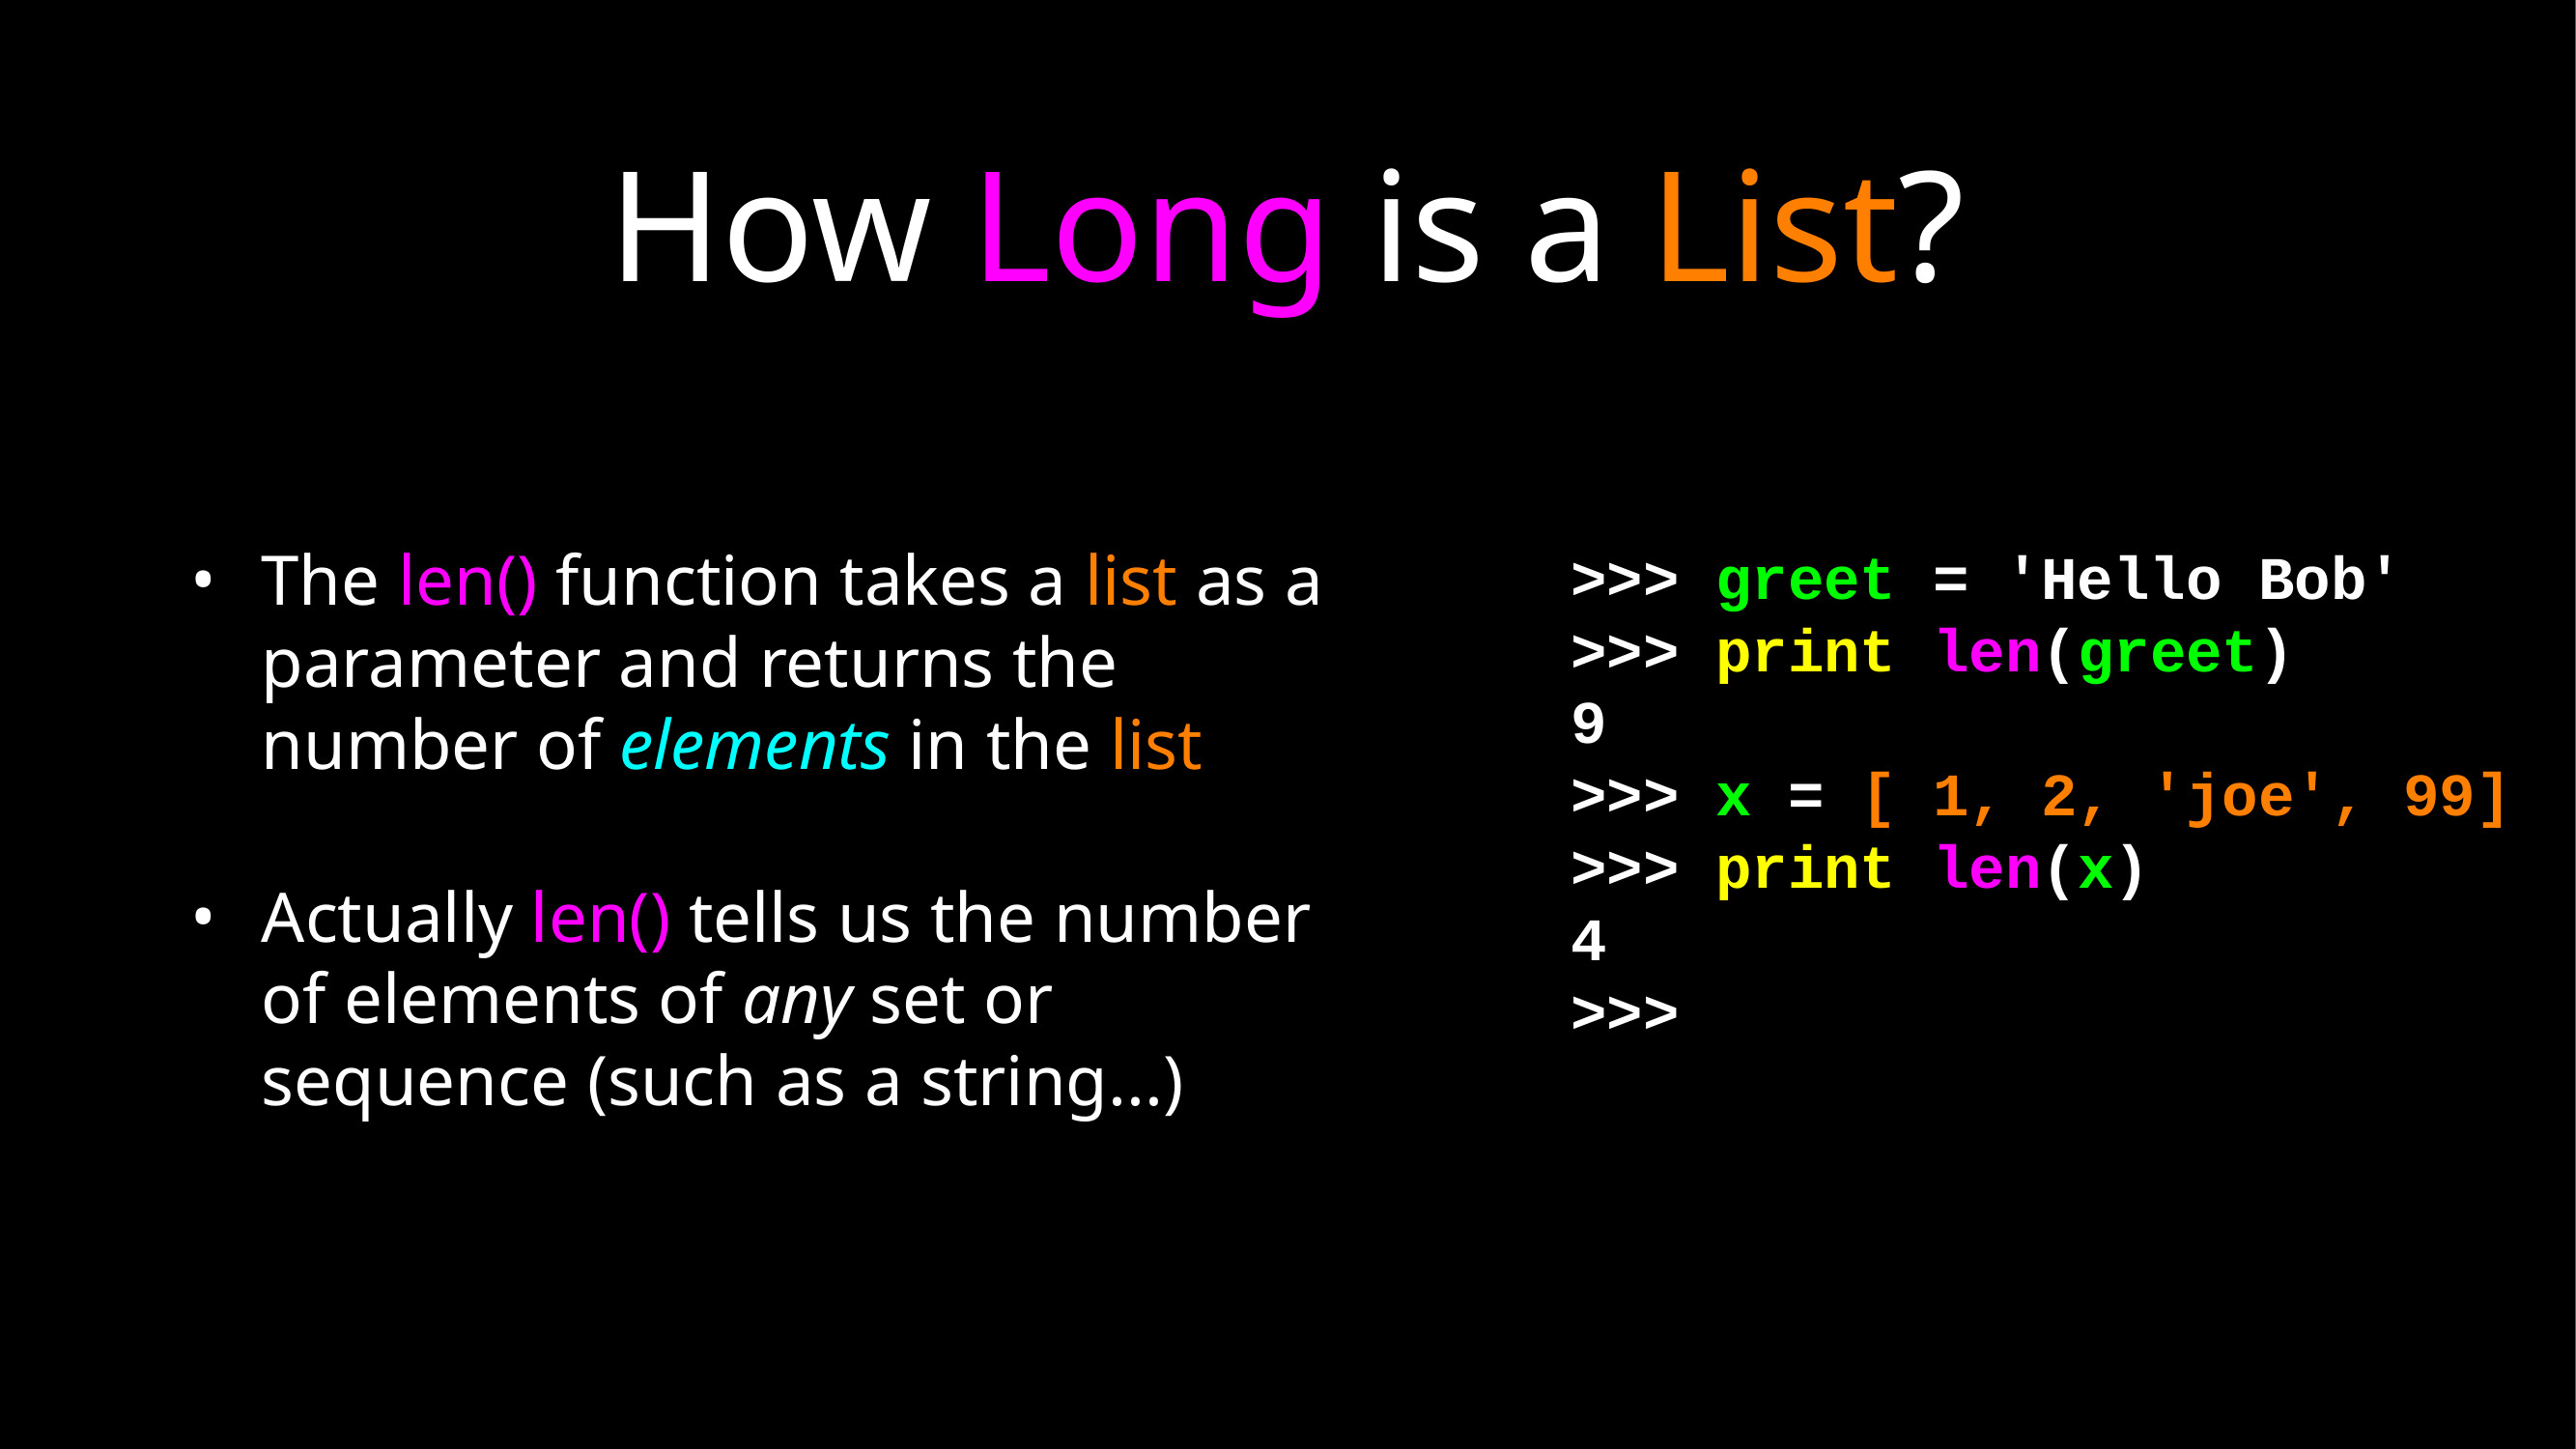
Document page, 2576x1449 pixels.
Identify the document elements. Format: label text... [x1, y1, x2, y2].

list The len() function takes a list as a parameter and returns the number of elements in the list Actually len() tells us the number of elements of any set or sequence (such as a string...) [183, 376, 1341, 1280]
title How Long is a List? [183, 38, 2391, 403]
text_box >>> greet = 'Hello Bob' >>> print len(greet) 9 >>> x = [ 1, 2, 'joe', 99] >>> print len(x) 4 >>> [1571, 476, 2540, 1179]
